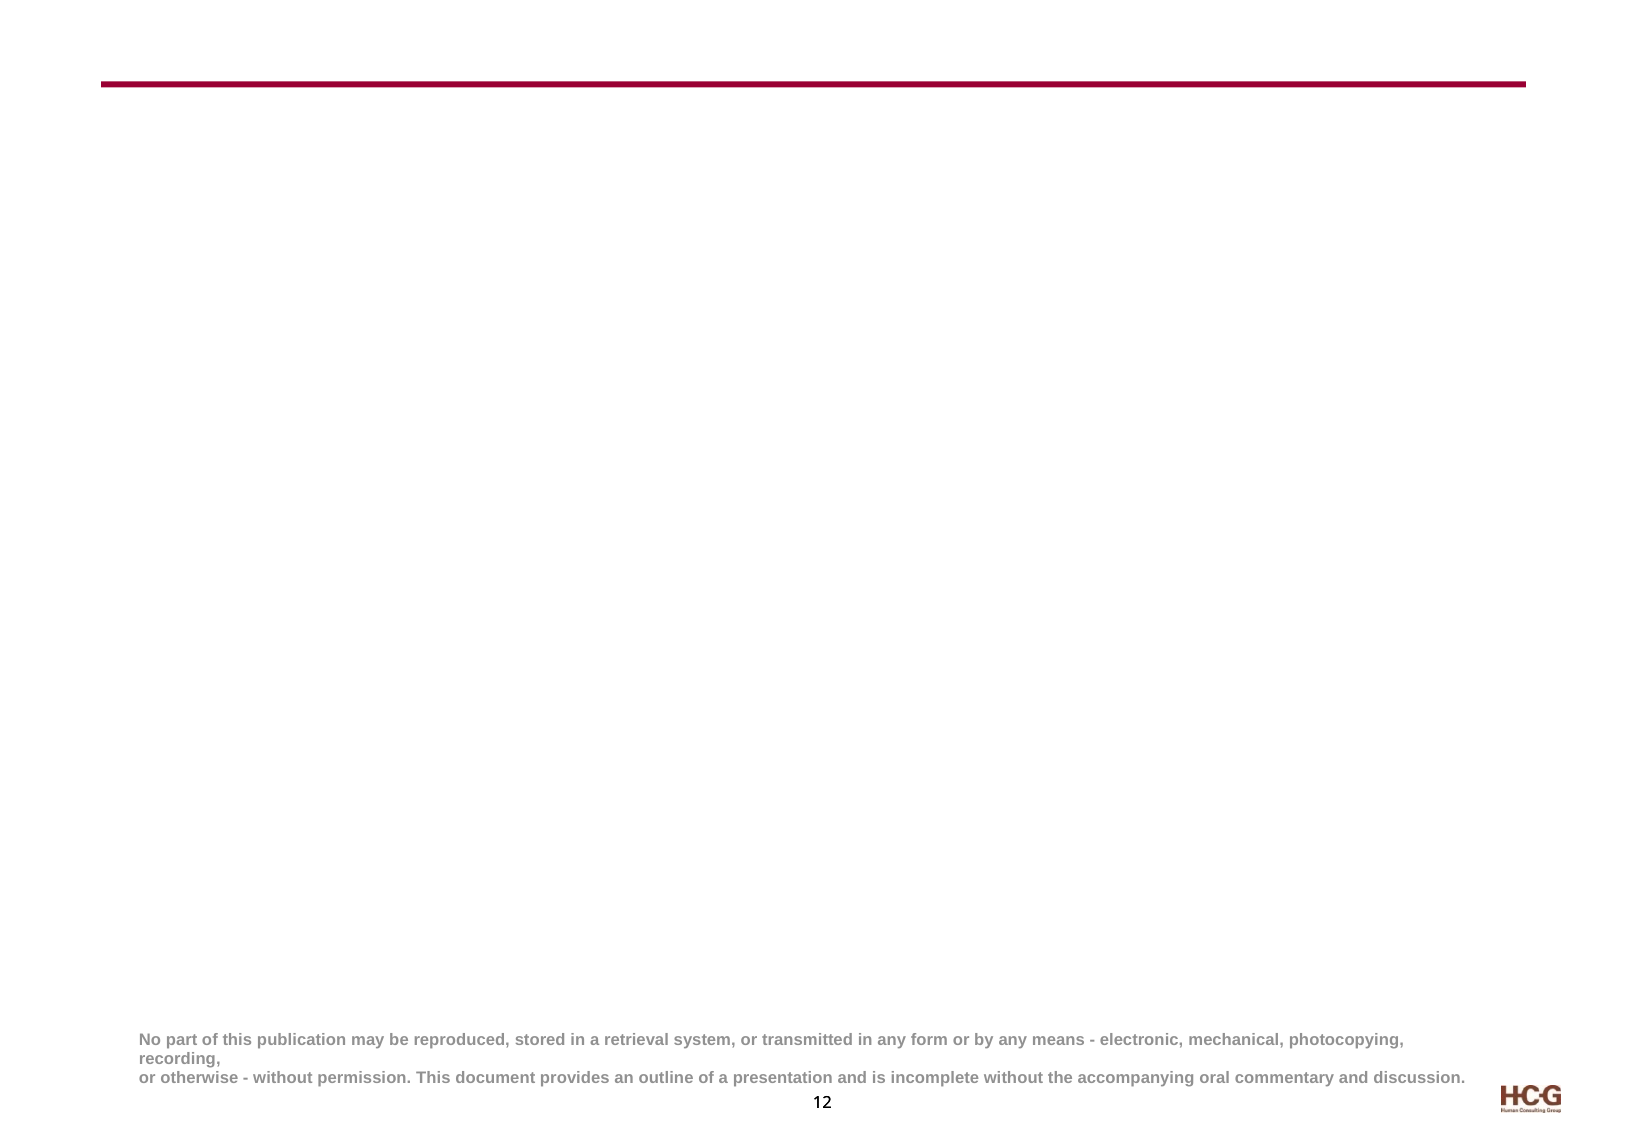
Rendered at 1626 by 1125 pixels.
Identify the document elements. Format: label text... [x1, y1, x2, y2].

text_box [101, 81, 1526, 88]
text_box No part of this publication may be reproduced, stored in a retrieval system, or transmitted in any form or by any means - electronic, mechanical, photocopying, recording, or otherwise - without permission. This document provides an outline of a presentation and is incomplete without the accompanying oral commentary and discussion. [124, 1023, 1501, 1076]
picture [1501, 1085, 1561, 1113]
